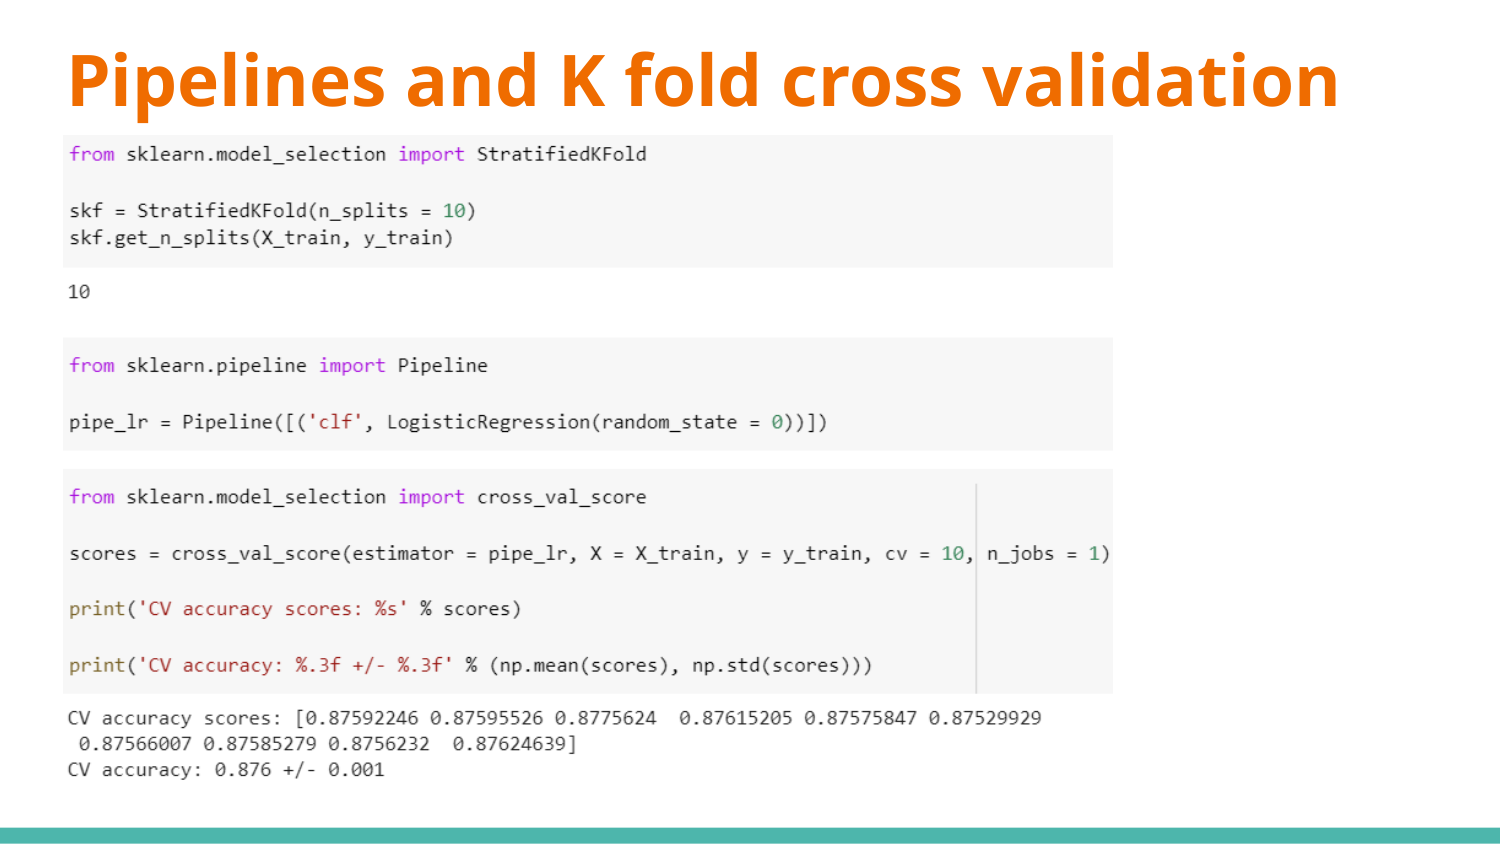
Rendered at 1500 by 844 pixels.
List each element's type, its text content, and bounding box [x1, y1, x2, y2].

title Pipelines and K fold cross validation [51, 19, 1449, 136]
picture [63, 135, 1113, 786]
